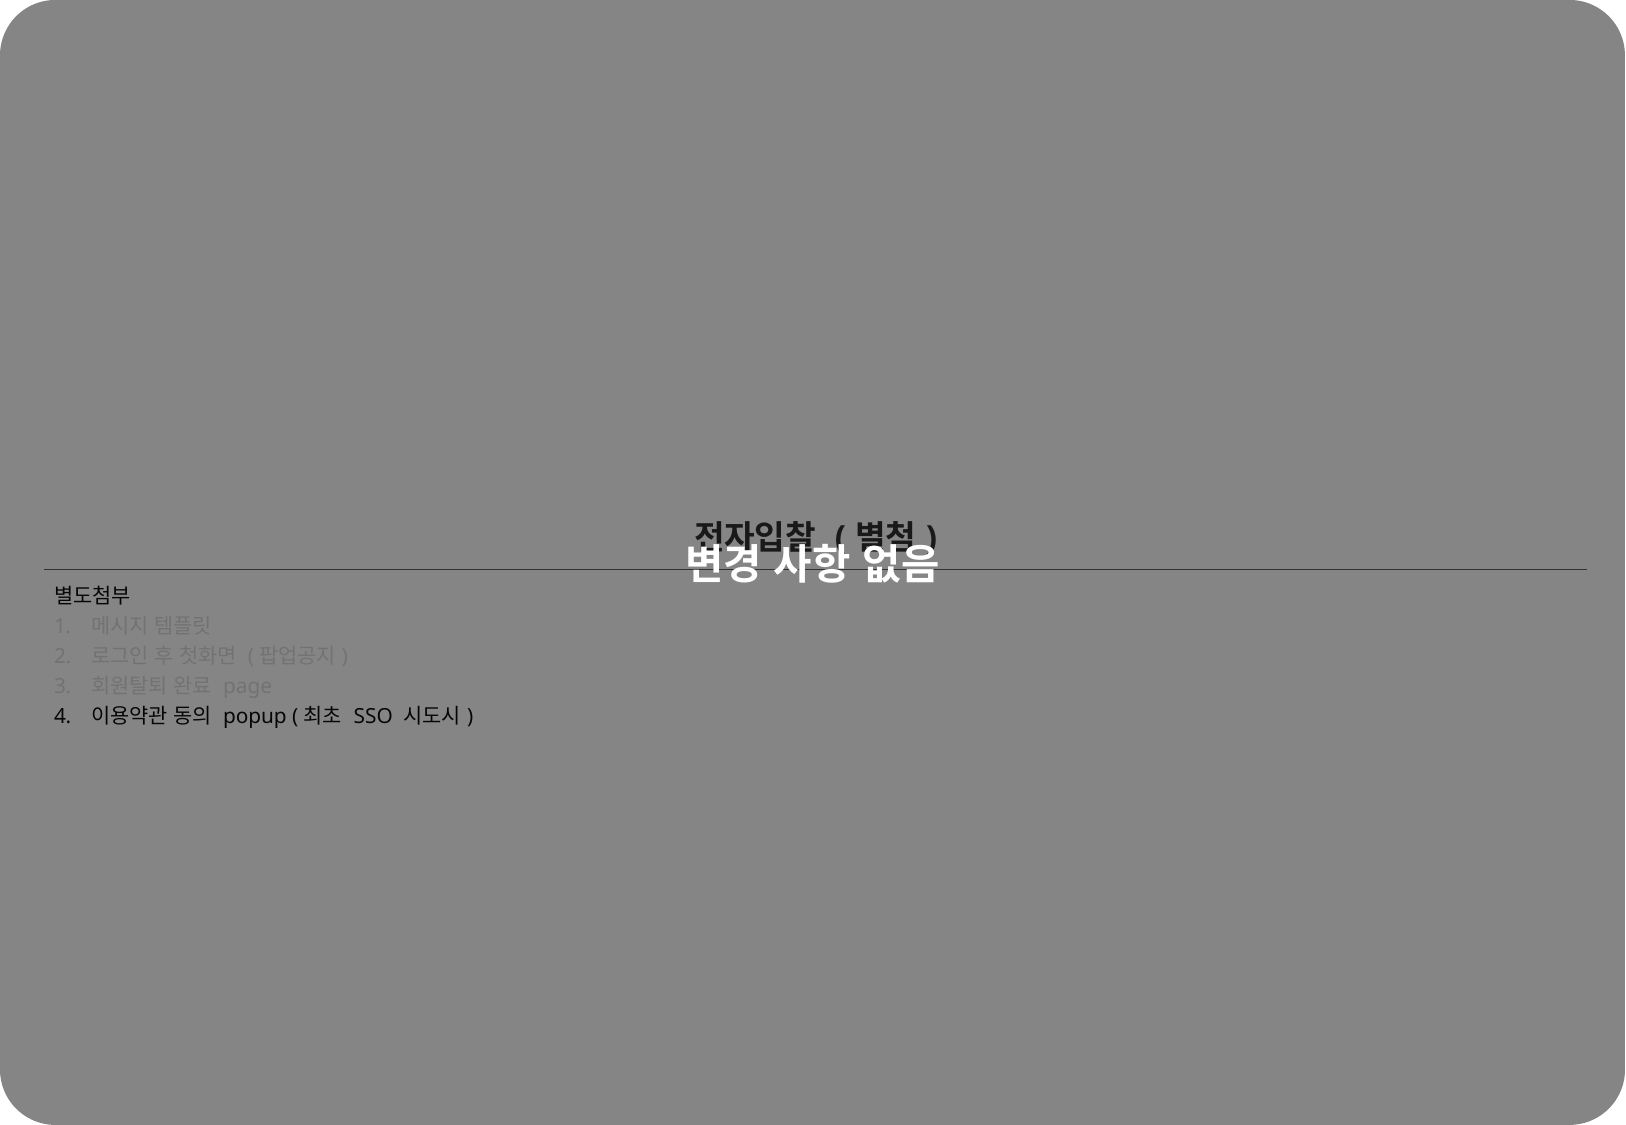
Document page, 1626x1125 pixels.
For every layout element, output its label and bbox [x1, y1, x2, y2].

text_box [0, 0, 1625, 1125]
